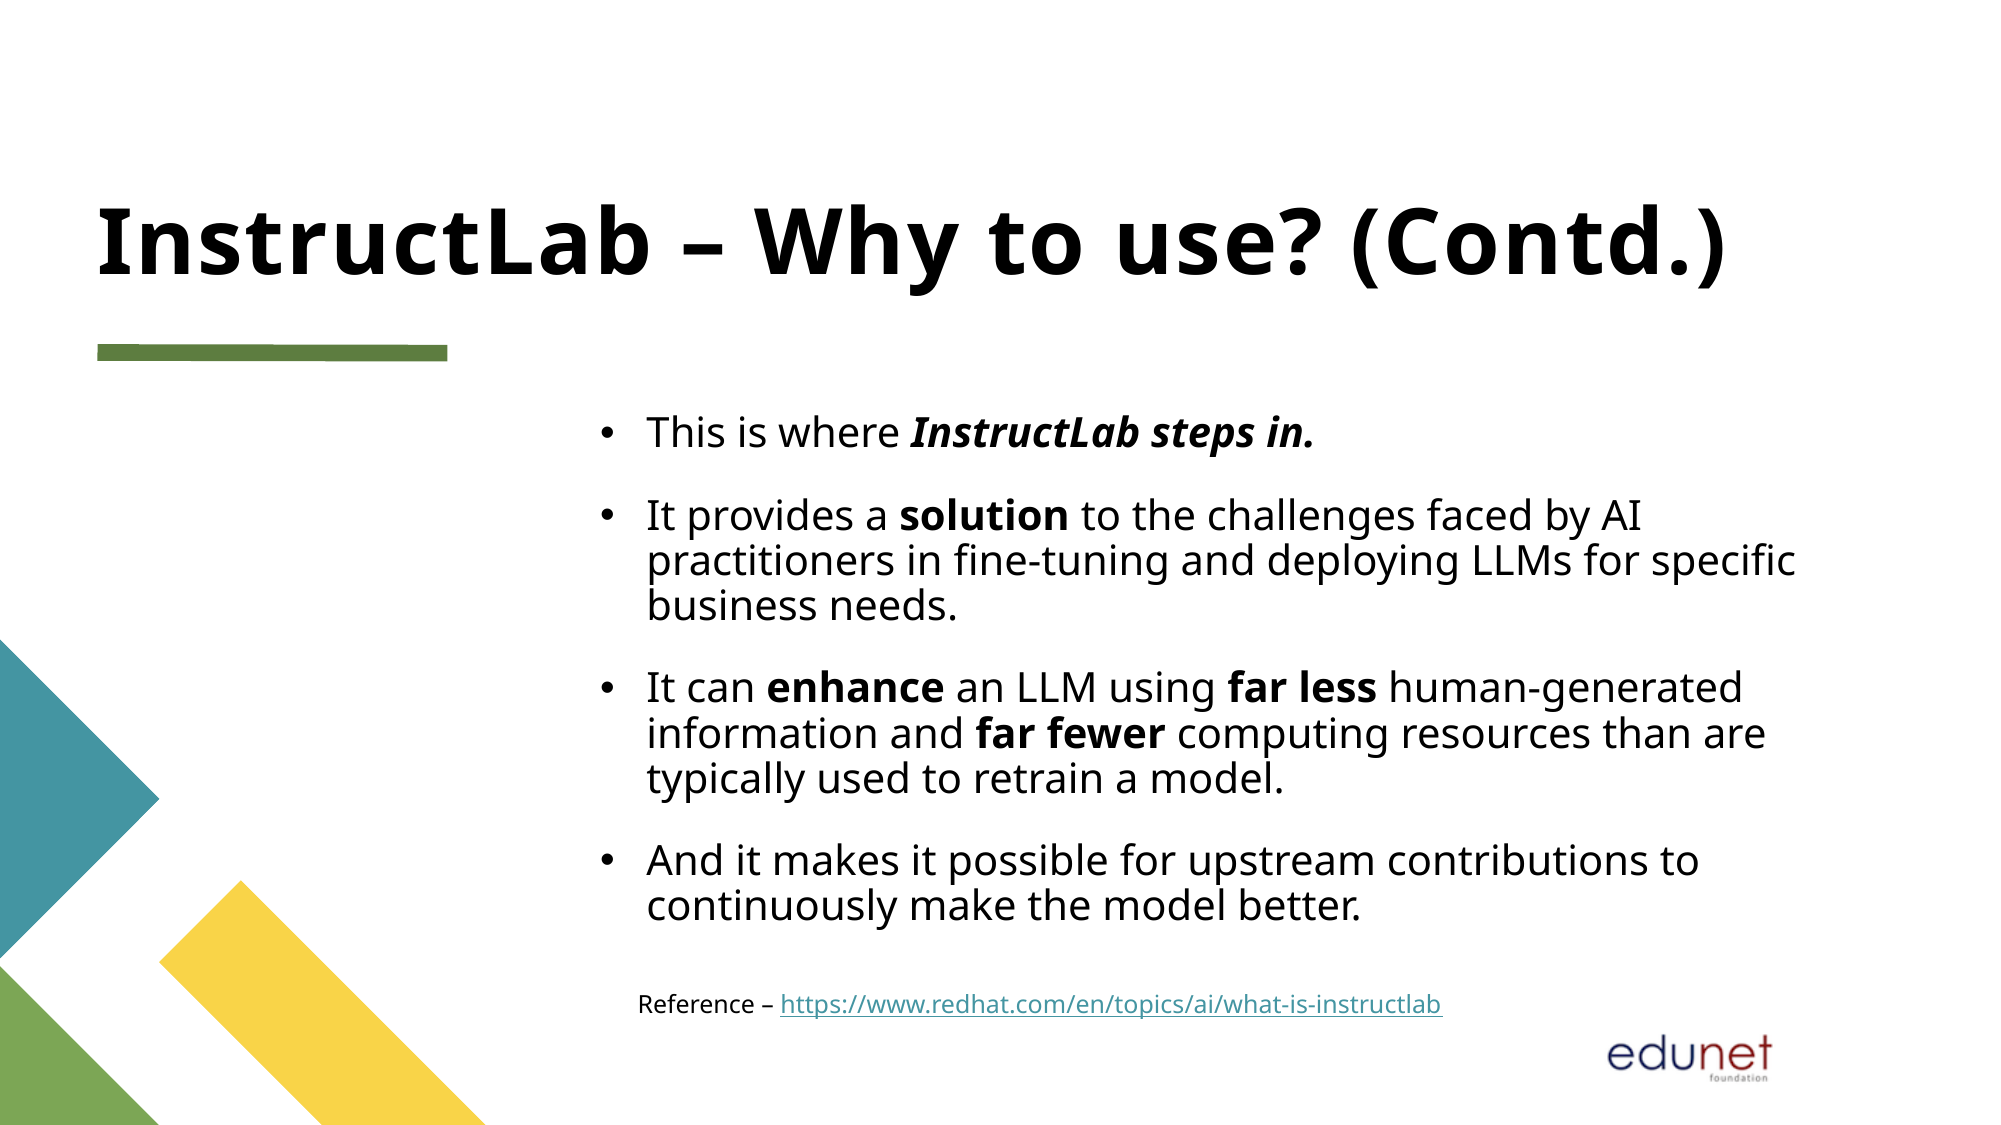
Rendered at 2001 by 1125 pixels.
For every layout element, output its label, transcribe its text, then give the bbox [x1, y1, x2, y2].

title InstructLab – Why to use? (Contd.) [97, 16, 1882, 293]
text_box Reference – https://www.redhat.com/en/topics/ai/what-is-instructlab [622, 981, 1859, 1060]
picture [1602, 1060, 1780, 1089]
list This is where InstructLab steps in. It provides a solution to the challenges faced by AI practitioners in fine-tuning and deploying LLMs for specific business needs. It can enhance an LLM using far less human-generated information and far fewer computing resources than are typically used to retrain a model. And it makes it possible for upstream contributions to continuously make the model better. [600, 374, 1882, 982]
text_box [0, 639, 486, 1125]
